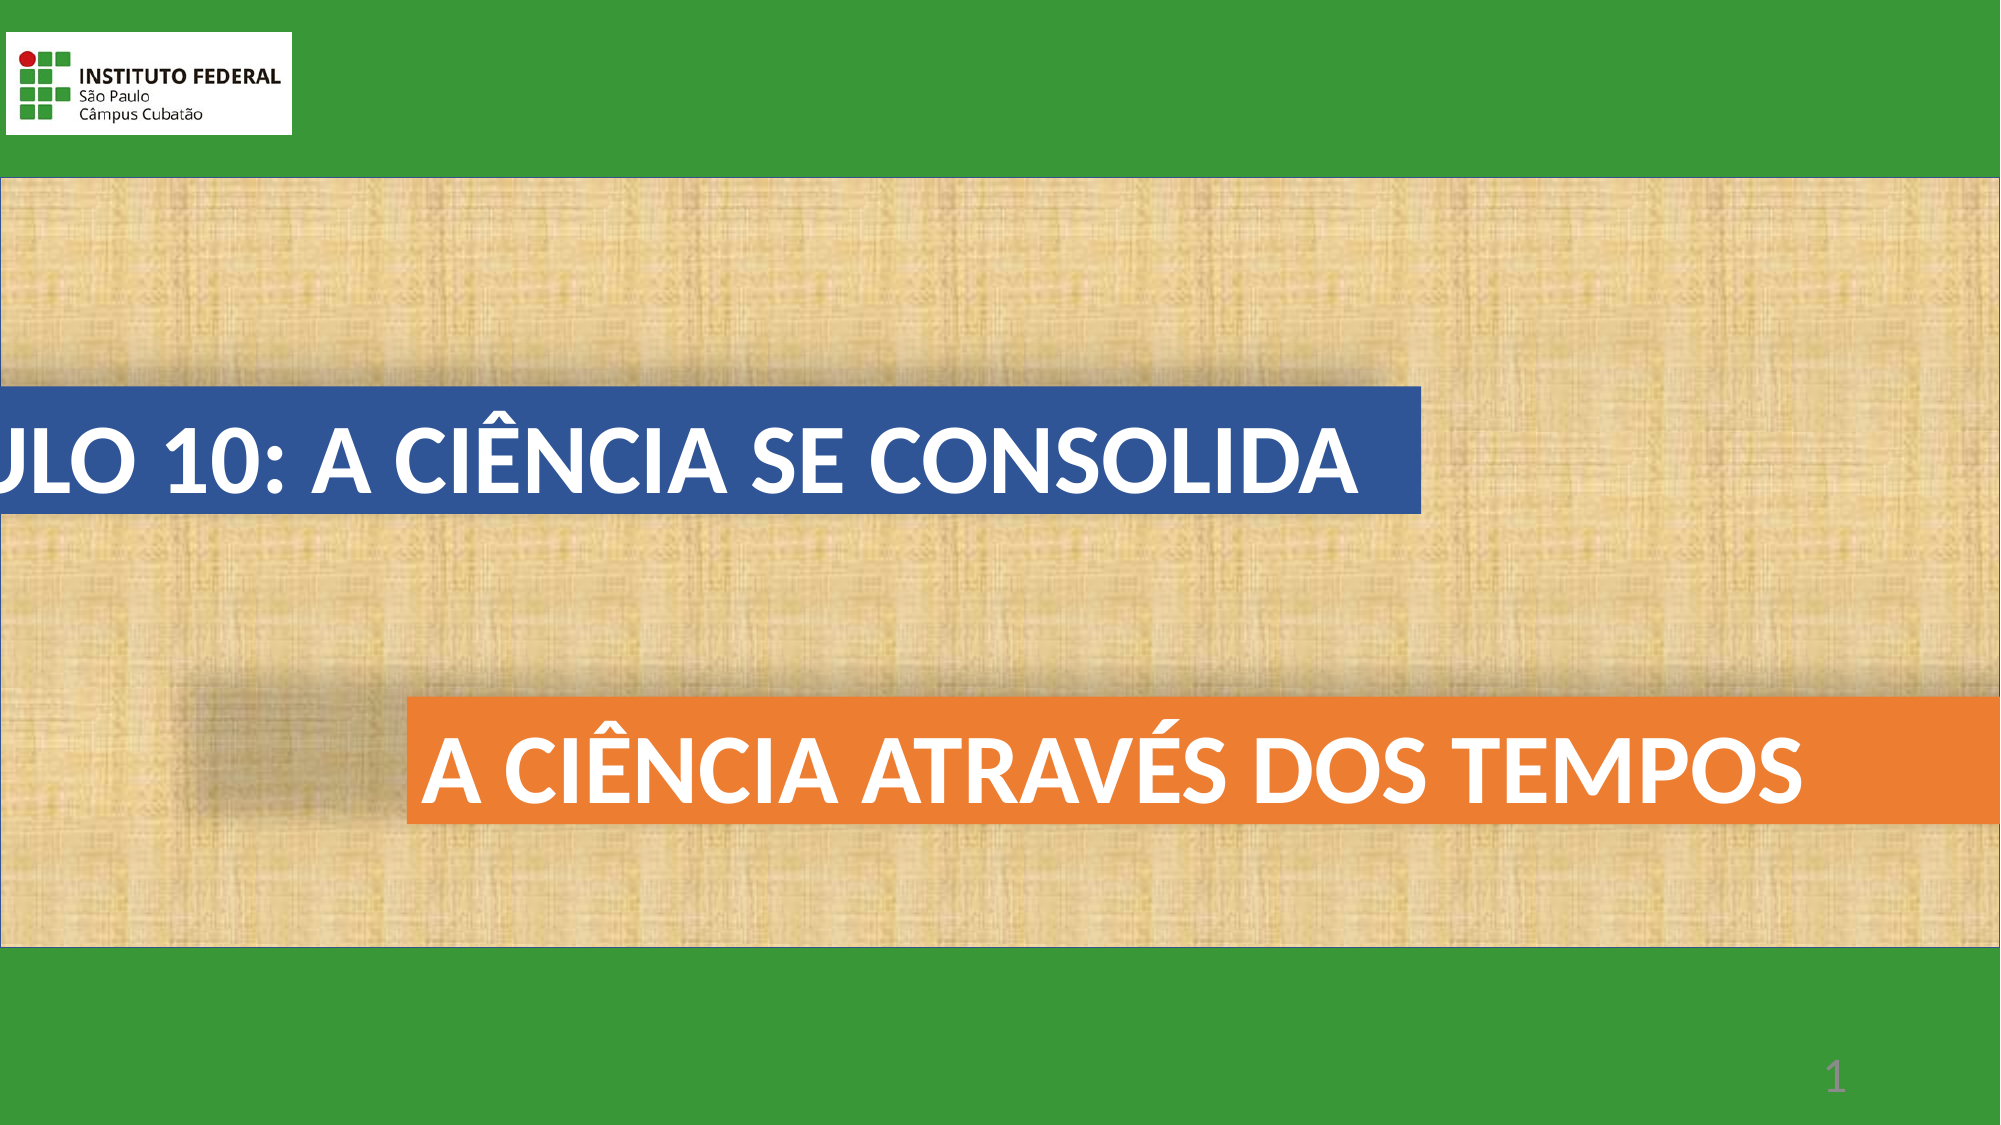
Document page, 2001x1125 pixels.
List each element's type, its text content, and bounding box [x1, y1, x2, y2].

picture [0, 0, 2000, 177]
picture [0, 948, 2000, 1125]
text_box A ciência através dos tempos [406, 696, 2000, 825]
text_box [0, 177, 2000, 948]
text_box Capitulo 10: a ciência se consolida [0, 385, 1422, 515]
